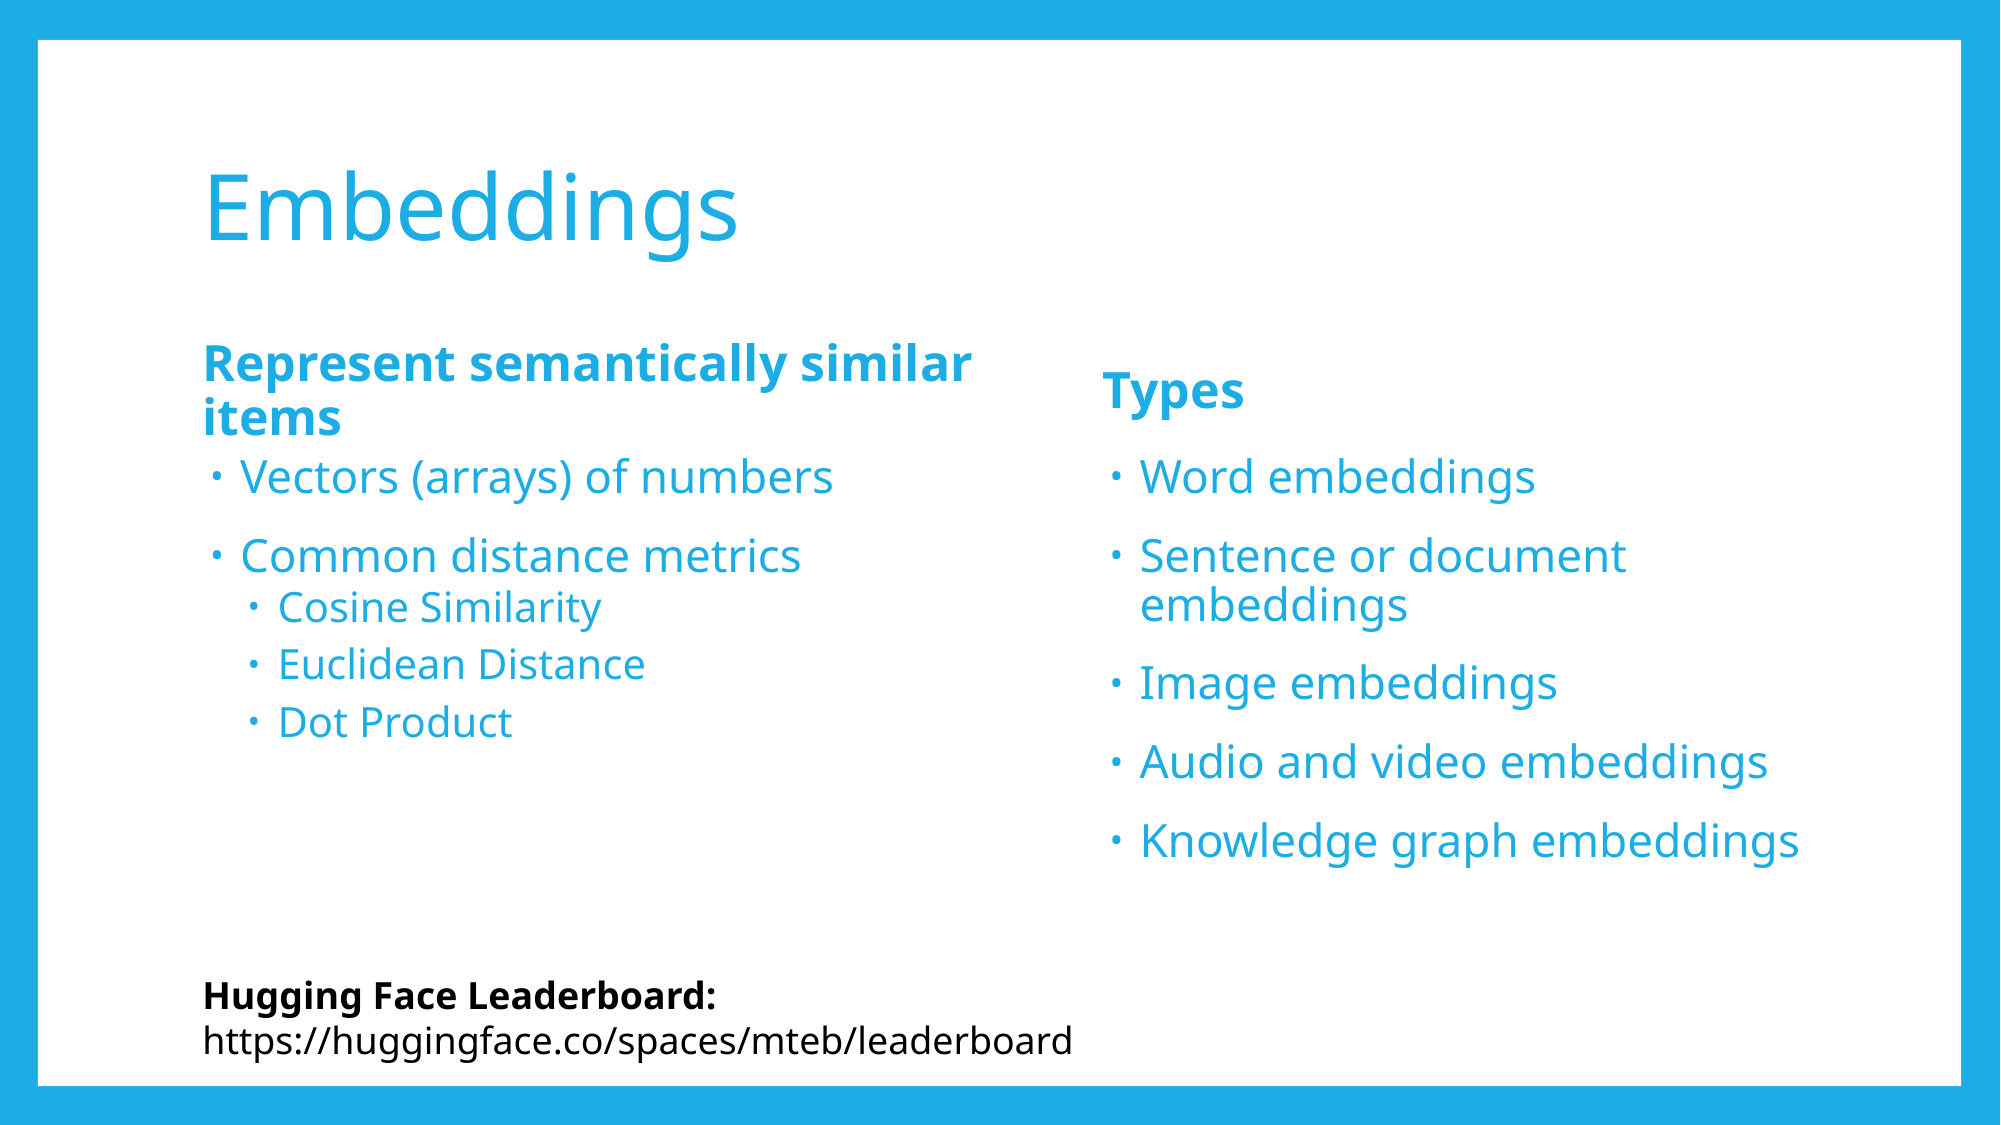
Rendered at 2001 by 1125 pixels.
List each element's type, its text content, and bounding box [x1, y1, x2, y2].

list Represent semantically similar items [187, 328, 1033, 456]
list Vectors (arrays) of numbers Common distance metrics Cosine Similarity Euclidean Distance Dot Product [187, 446, 968, 964]
text_box Hugging Face Leaderboard: https://huggingface.co/spaces/mteb/leaderboard [187, 964, 1572, 1070]
list Word embeddings Sentence or document embeddings Image embeddings Audio and video embeddings Knowledge graph embeddings [1087, 446, 1868, 1002]
title Embeddings [187, 99, 1808, 323]
list Types [1087, 328, 1868, 446]
